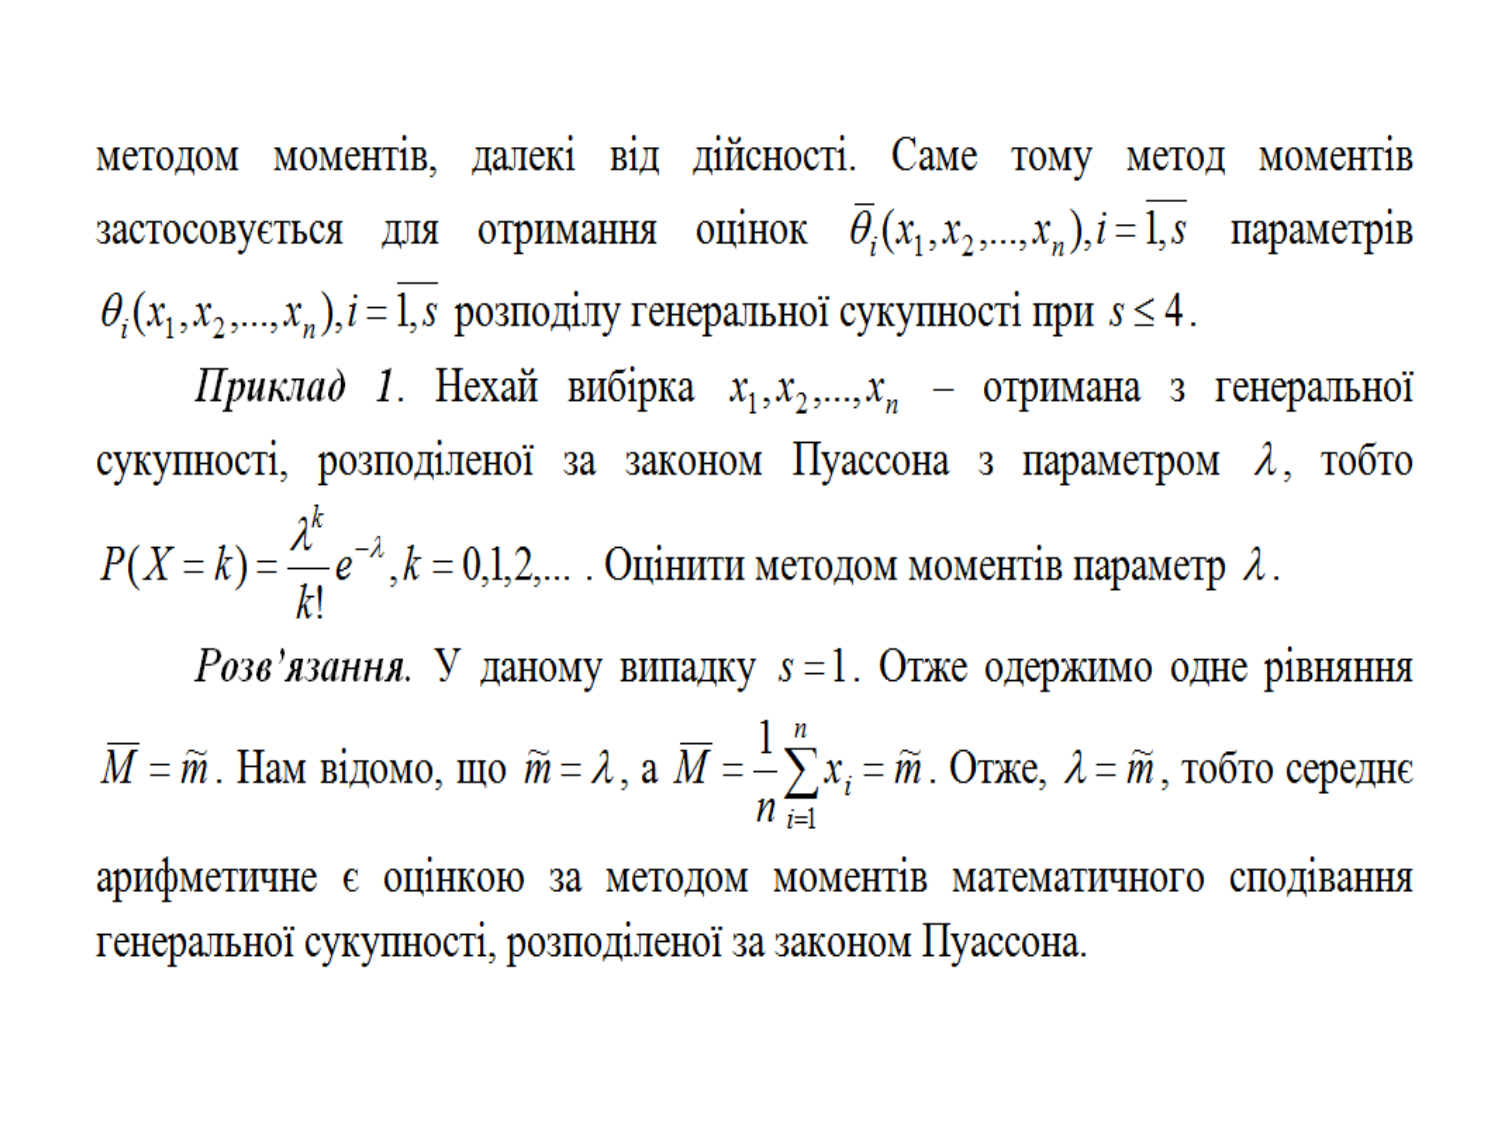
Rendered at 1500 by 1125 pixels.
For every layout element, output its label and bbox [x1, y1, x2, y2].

list [74, 125, 1426, 976]
